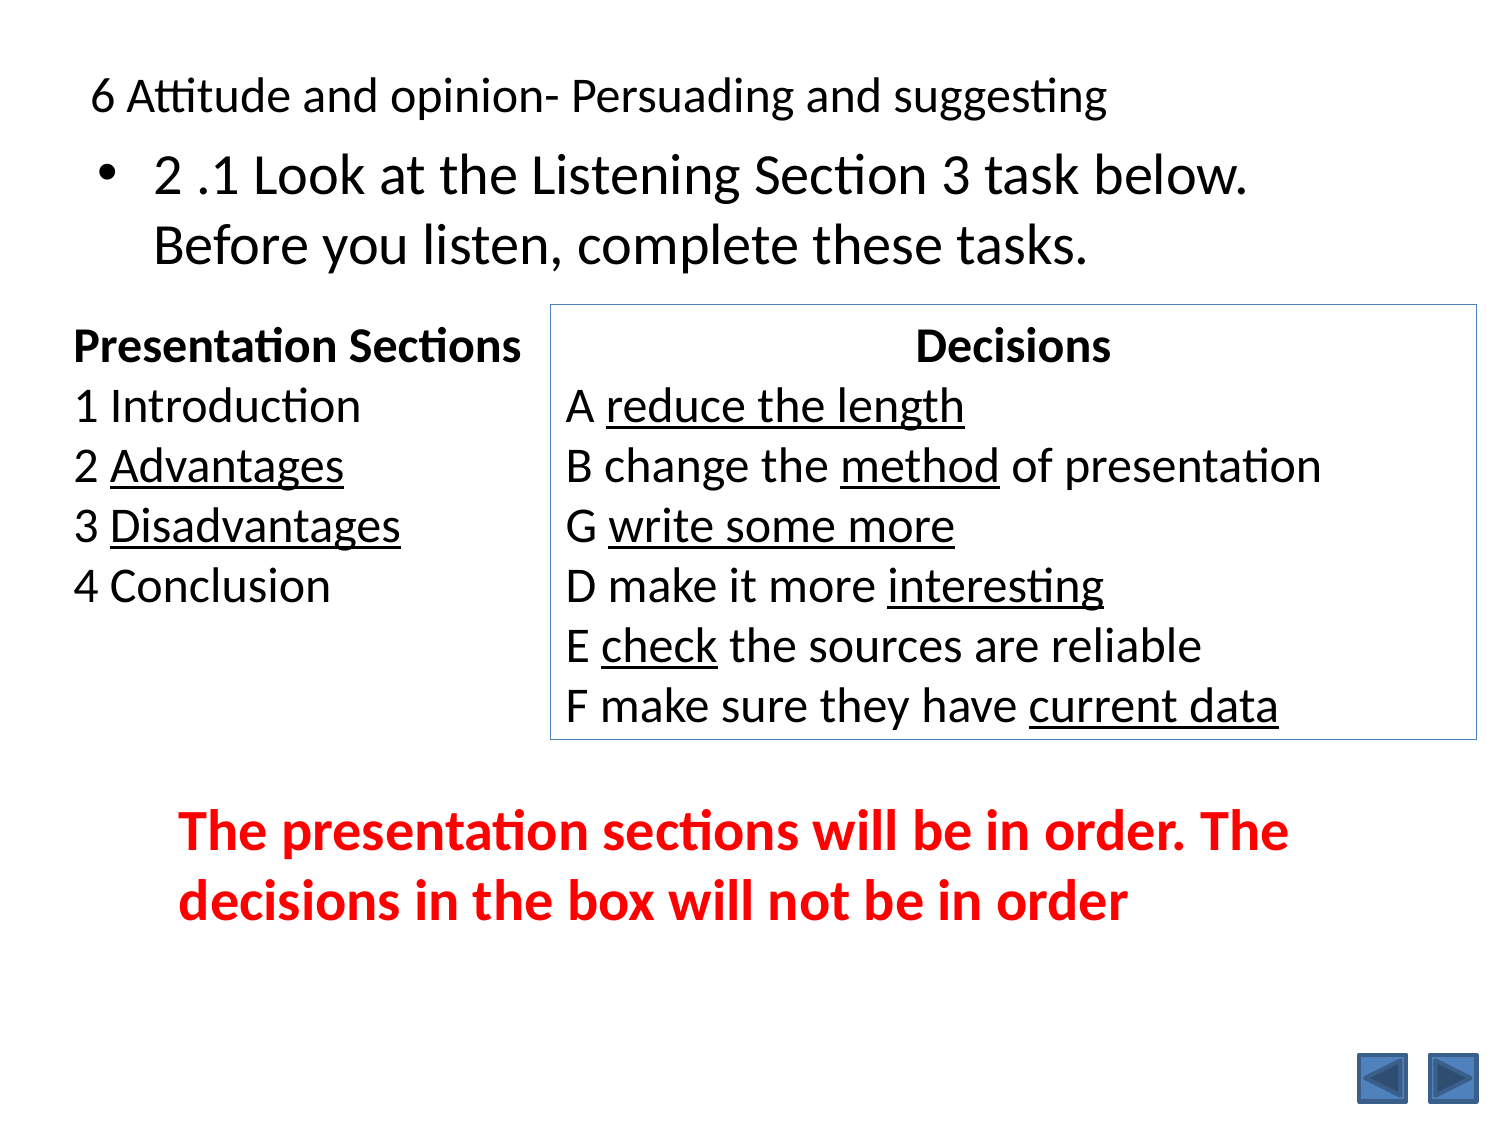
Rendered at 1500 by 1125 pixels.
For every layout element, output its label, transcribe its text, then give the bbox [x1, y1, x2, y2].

text_box Presentation Sections 1 Introduction 2 Advantages 3 Disadvantages 4 Conclusion [58, 304, 551, 620]
text_box [1357, 1053, 1408, 1104]
text_box [1428, 1053, 1479, 1104]
title 6 Attitude and opinion- Persuading and suggesting [75, 45, 1425, 141]
list 2 .1 Look at the Listening Section 3 task below. Before you listen, complete these tasks. [82, 128, 1432, 293]
text_box Decisions A reduce the length B change the method of presentation G write some more D make it more interesting E check the sources are reliable F make sure they have current data [550, 304, 1477, 740]
text_box The presentation sections will be in order. The decisions in the box will not be in order [163, 785, 1336, 940]
